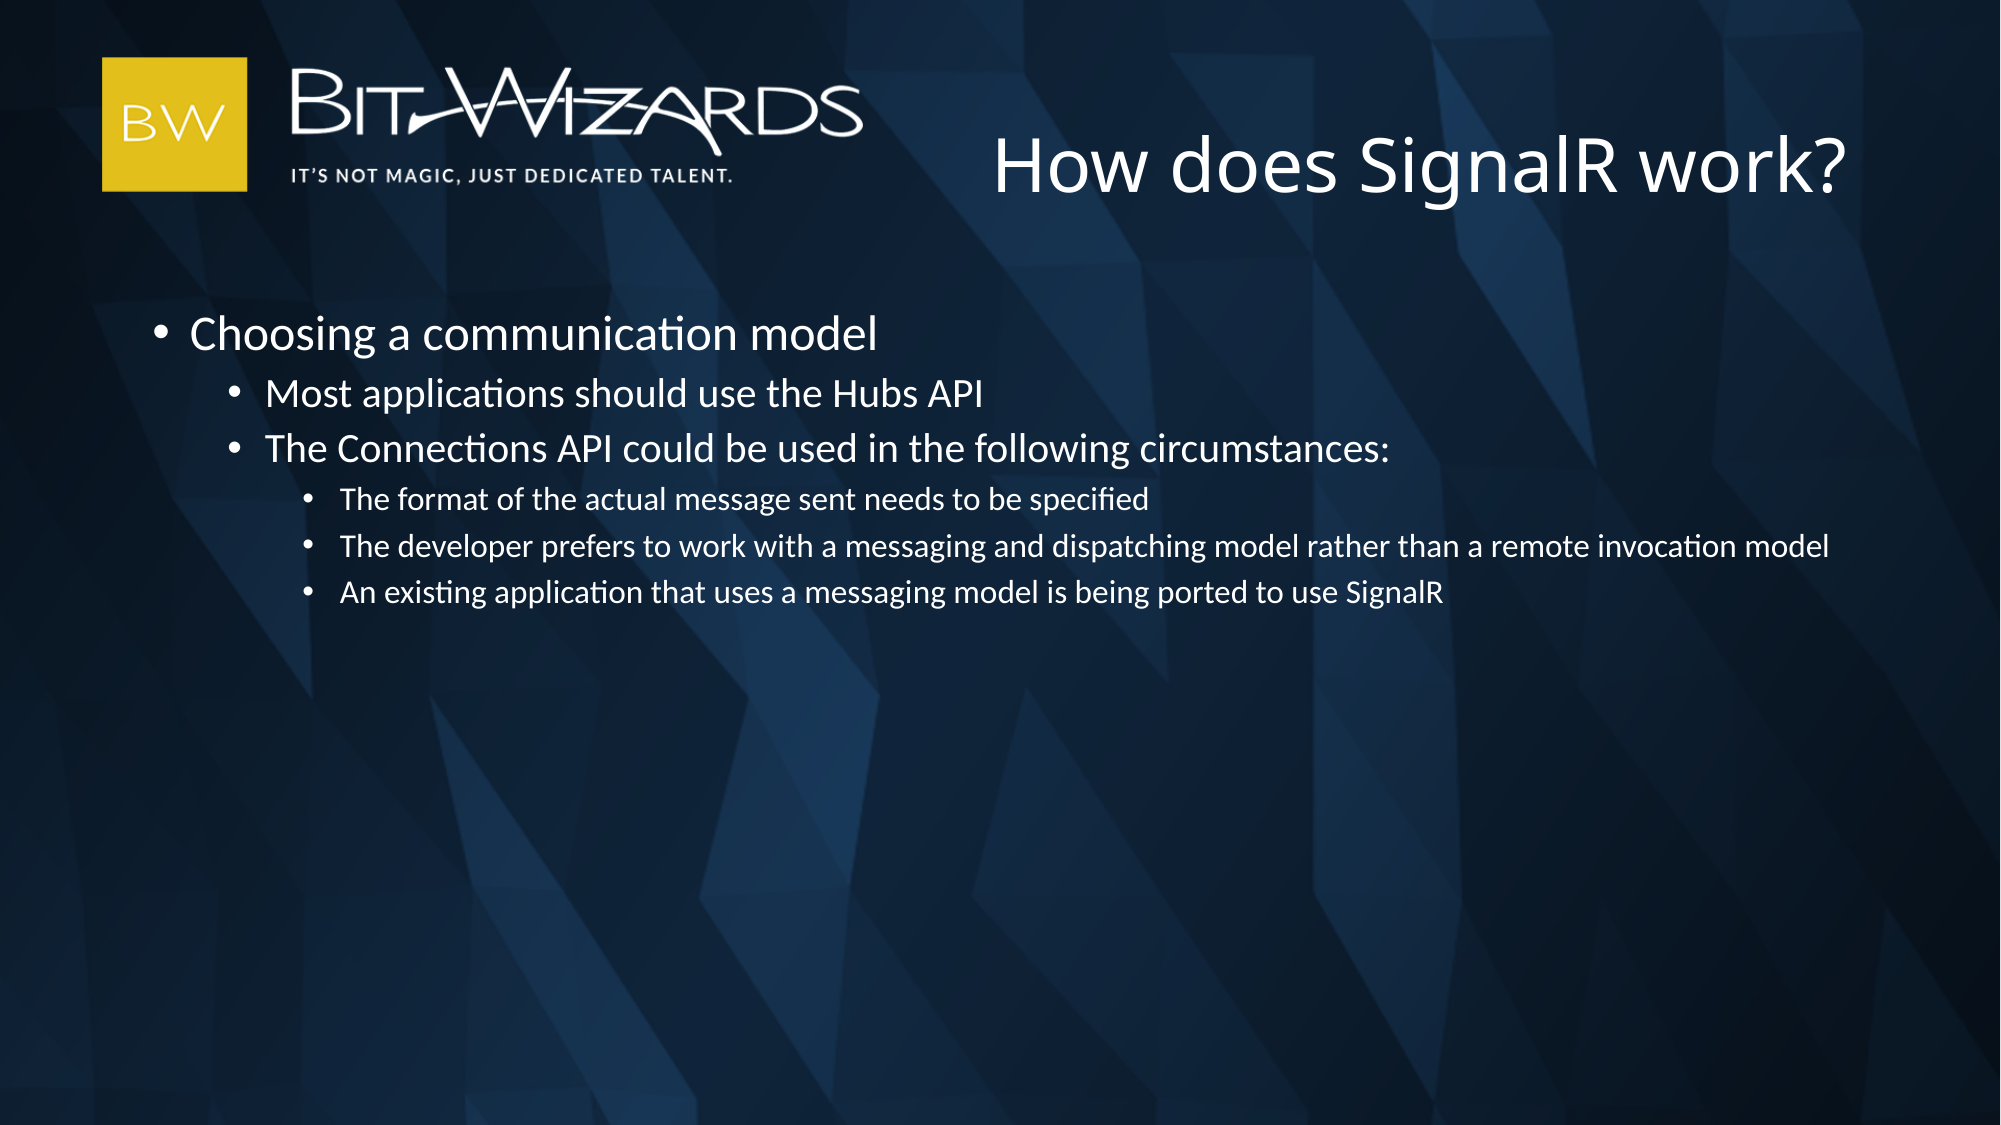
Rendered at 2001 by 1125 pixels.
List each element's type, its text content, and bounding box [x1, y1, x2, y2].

list Choosing a communication model Most applications should use the Hubs API The Connections API could be used in the following circumstances: The format of the actual message sent needs to be specified The developer prefers to work with a messaging and dispatching model rather than a remote invocation model An existing application that uses a messaging model is being ported to use SignalR [137, 299, 1863, 1014]
picture [0, 0, 2001, 1125]
title How does SignalR work? [137, 59, 1863, 278]
